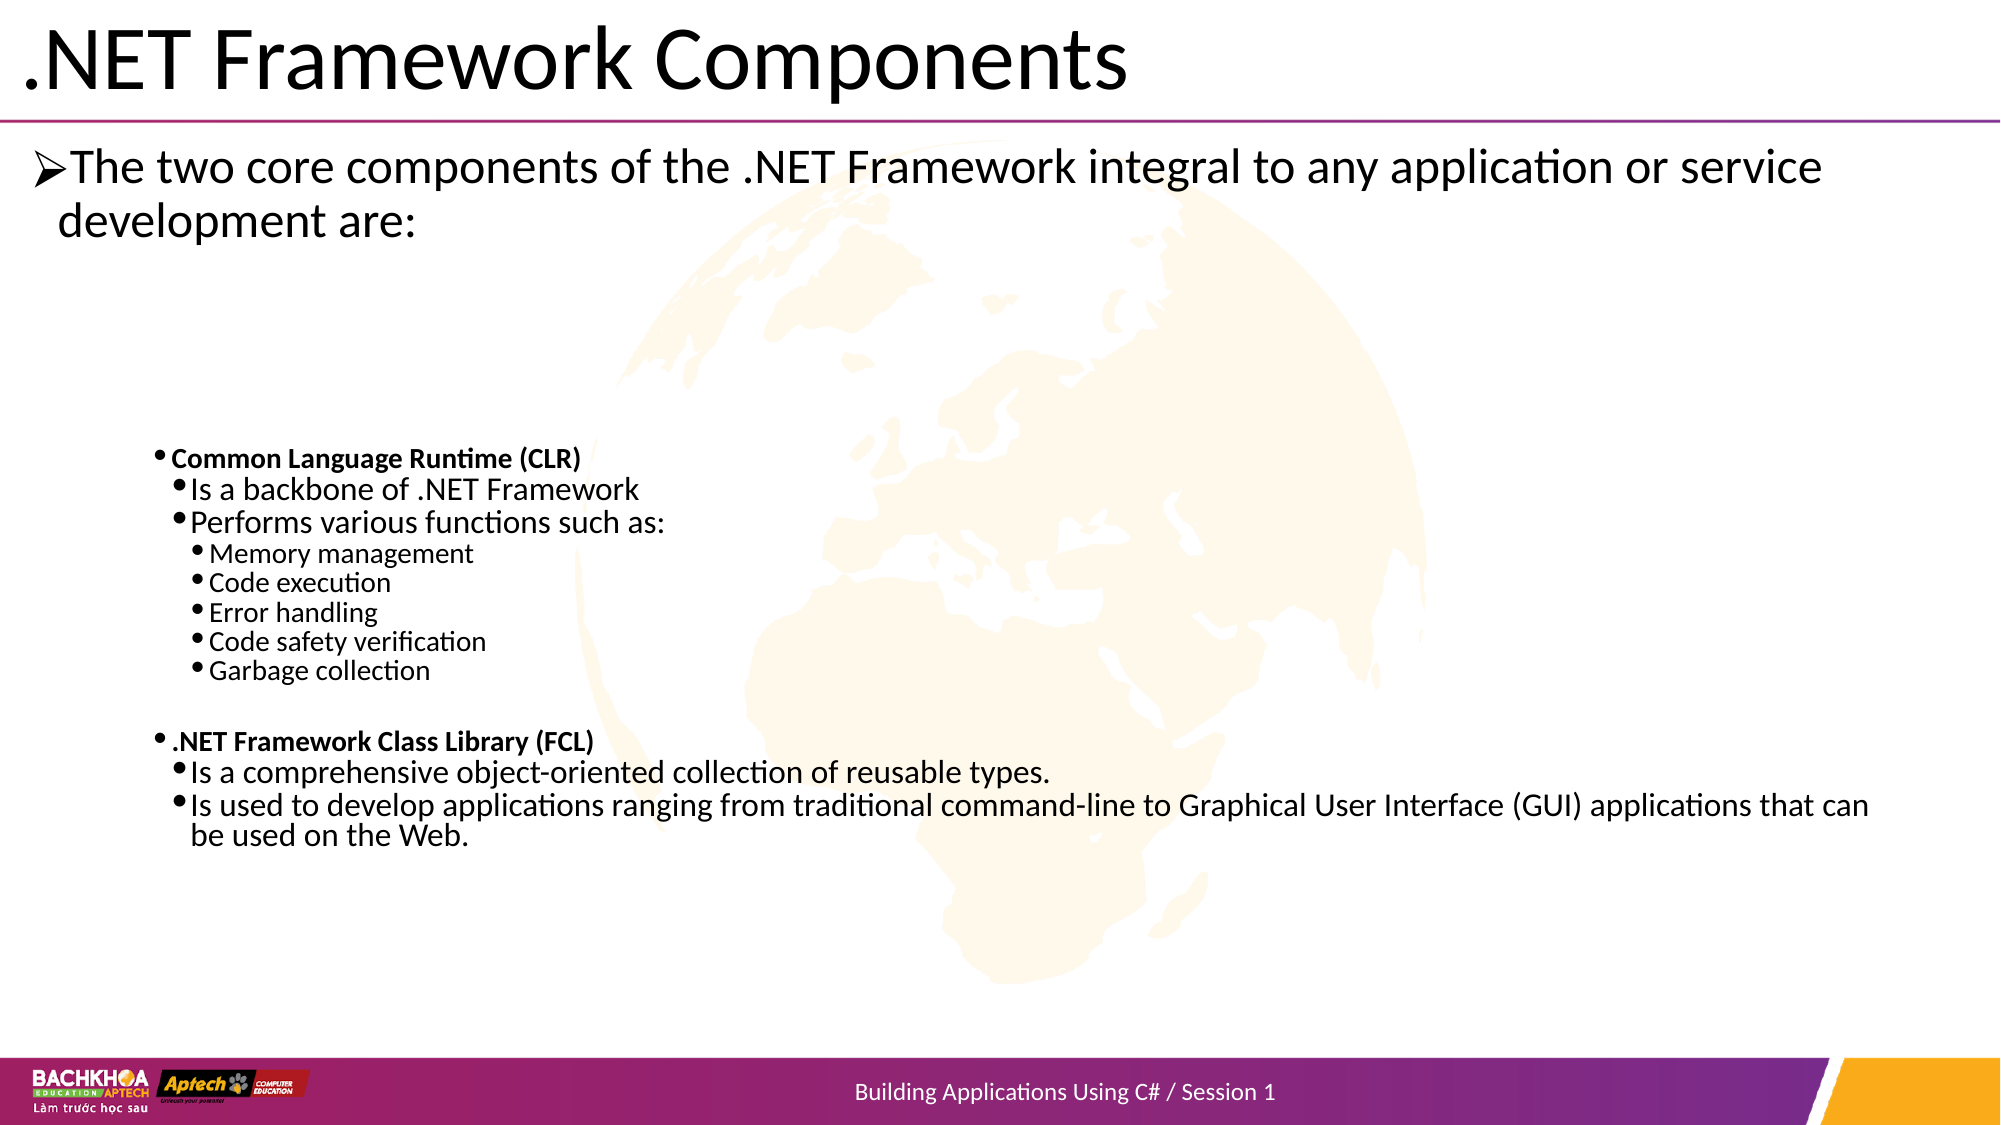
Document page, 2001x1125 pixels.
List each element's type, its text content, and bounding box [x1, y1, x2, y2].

list The two core components of the .NET Framework integral to any application or service development are: [5, 125, 1993, 1014]
picture [0, 0, 2001, 1125]
footer Building Applications Using C# / Session 1 [324, 1060, 1813, 1120]
title .NET Framework Components [5, 3, 1993, 116]
text_box Common Language Runtime (CLR) Is a backbone of .NET Framework Performs various functions such as: Memory management Code execution Error handling Code safety verification Garbage collection .NET Framework Class Library (FCL) Is a comprehensive object-oriented collection of reusable types. Is used to develop applications ranging from traditional command-line to Graphical User Interface (GUI) applications that can be used on the Web. [137, 262, 1888, 1038]
